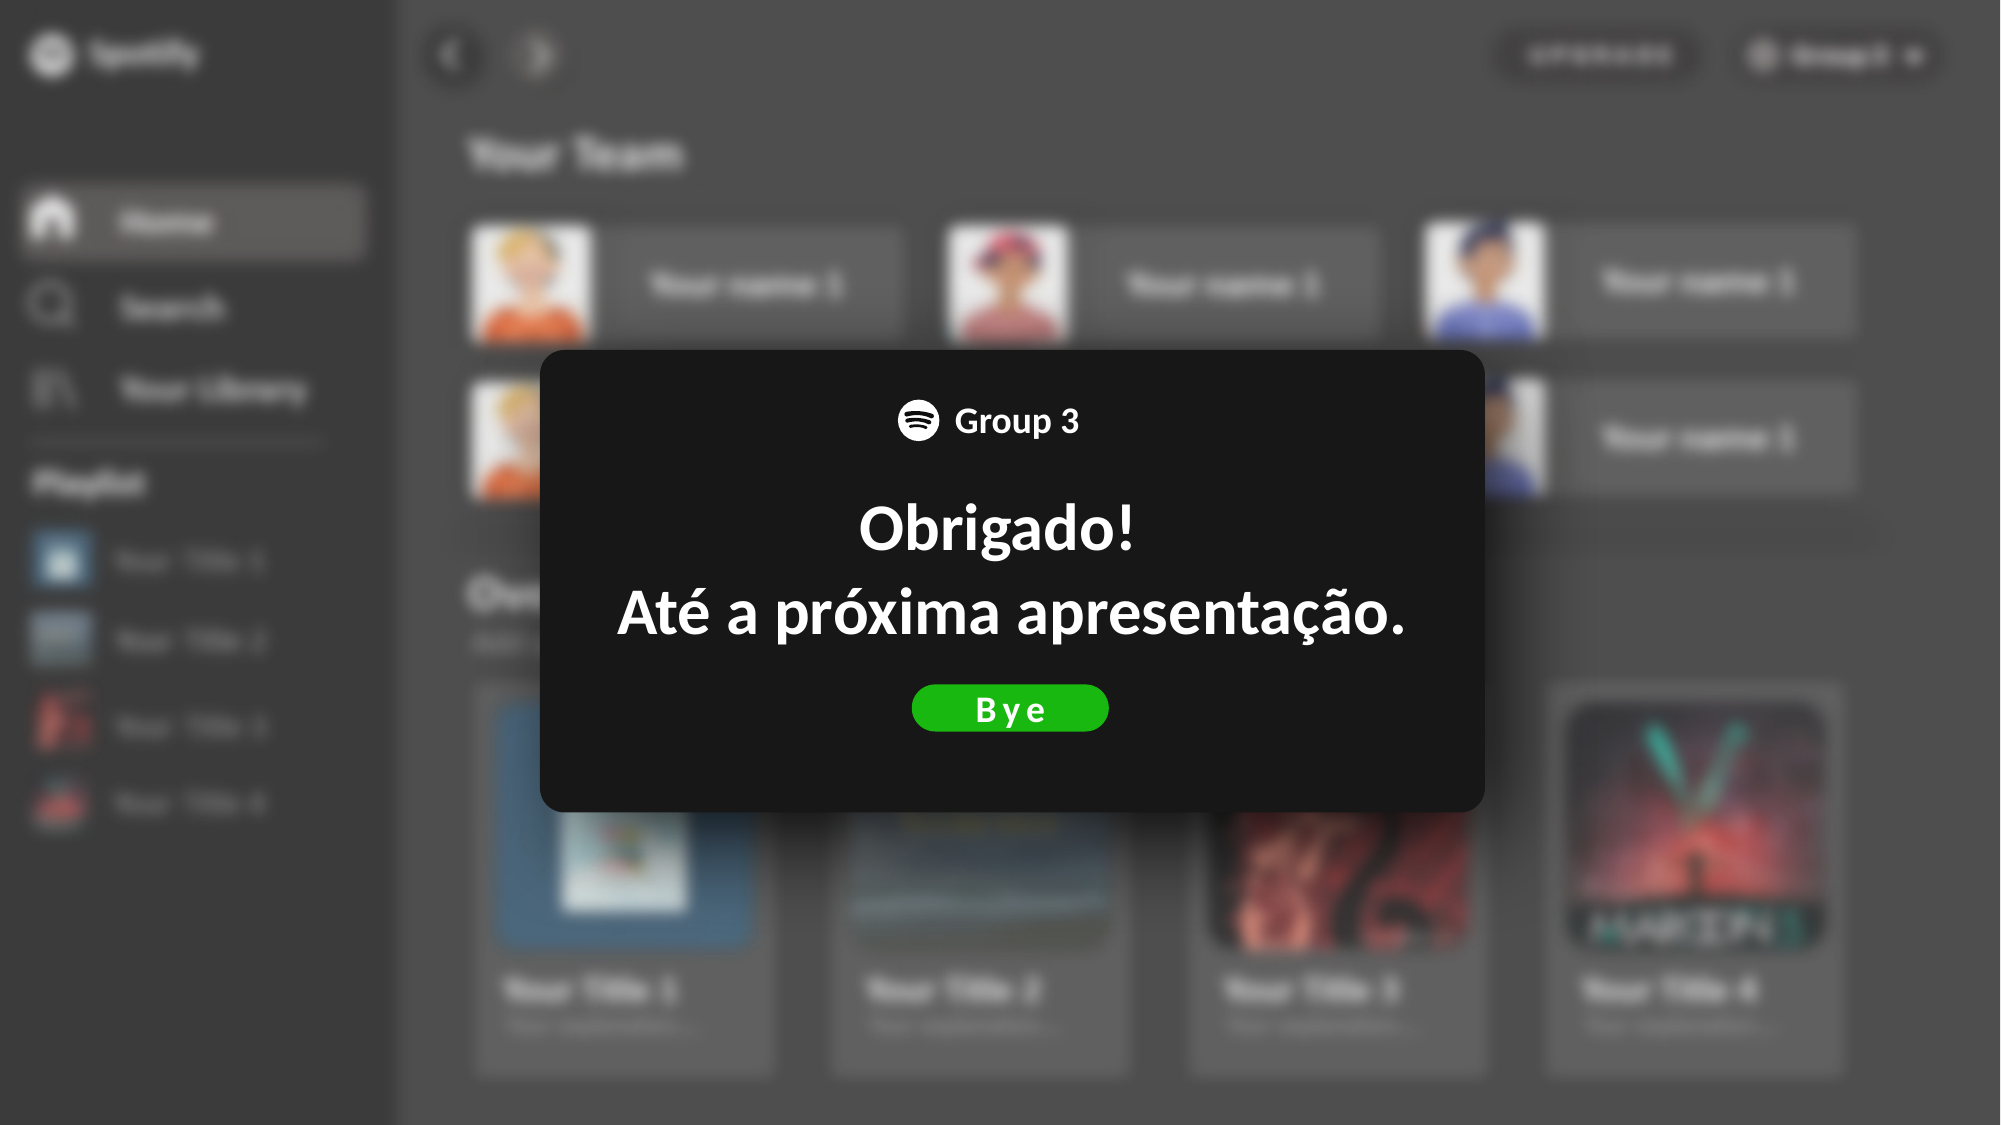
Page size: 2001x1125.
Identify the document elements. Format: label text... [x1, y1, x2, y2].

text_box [897, 399, 940, 442]
text_box [538, 348, 1486, 814]
text_box Obrigado! [844, 476, 1153, 560]
text_box Group 3 [940, 388, 1095, 449]
picture [0, 0, 2001, 1125]
text_box Até a próxima apresentação. [539, 560, 1485, 655]
text_box Bye [910, 683, 1110, 733]
